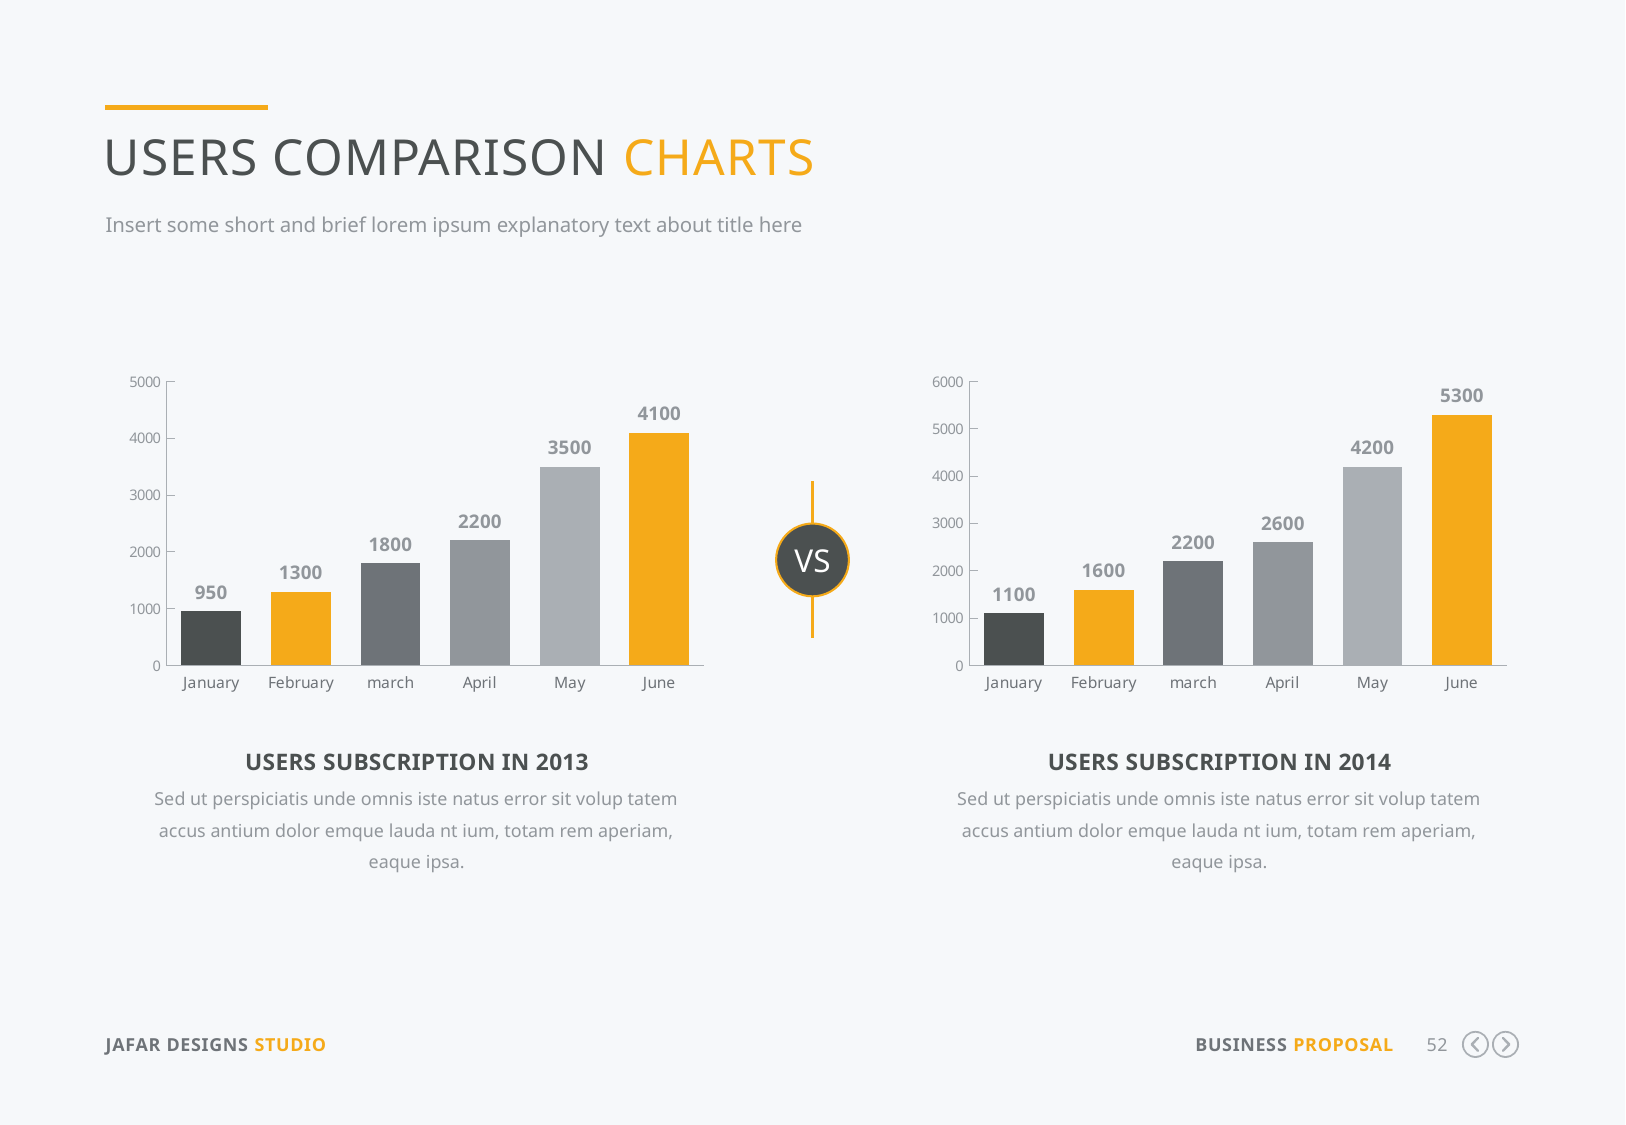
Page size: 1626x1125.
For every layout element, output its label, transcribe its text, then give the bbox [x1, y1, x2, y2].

list Insert some short and brief lorem ipsum explanatory text about title here [105, 209, 1519, 241]
text_box Sed ut perspiciatis unde omnis iste natus error sit volup tatem accus antium dolor emque lauda nt ium, totam rem aperiam, eaque ipsa. [138, 777, 696, 873]
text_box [776, 481, 849, 639]
text_box Users subscription in 2013 [138, 737, 696, 776]
chart [919, 364, 1519, 700]
chart [117, 364, 717, 700]
list Users comparison charts [103, 125, 1518, 187]
text_box Users subscription in 2014 [941, 737, 1498, 776]
text_box Sed ut perspiciatis unde omnis iste natus error sit volup tatem accus antium dolor emque lauda nt ium, totam rem aperiam, eaque ipsa. [941, 777, 1498, 873]
